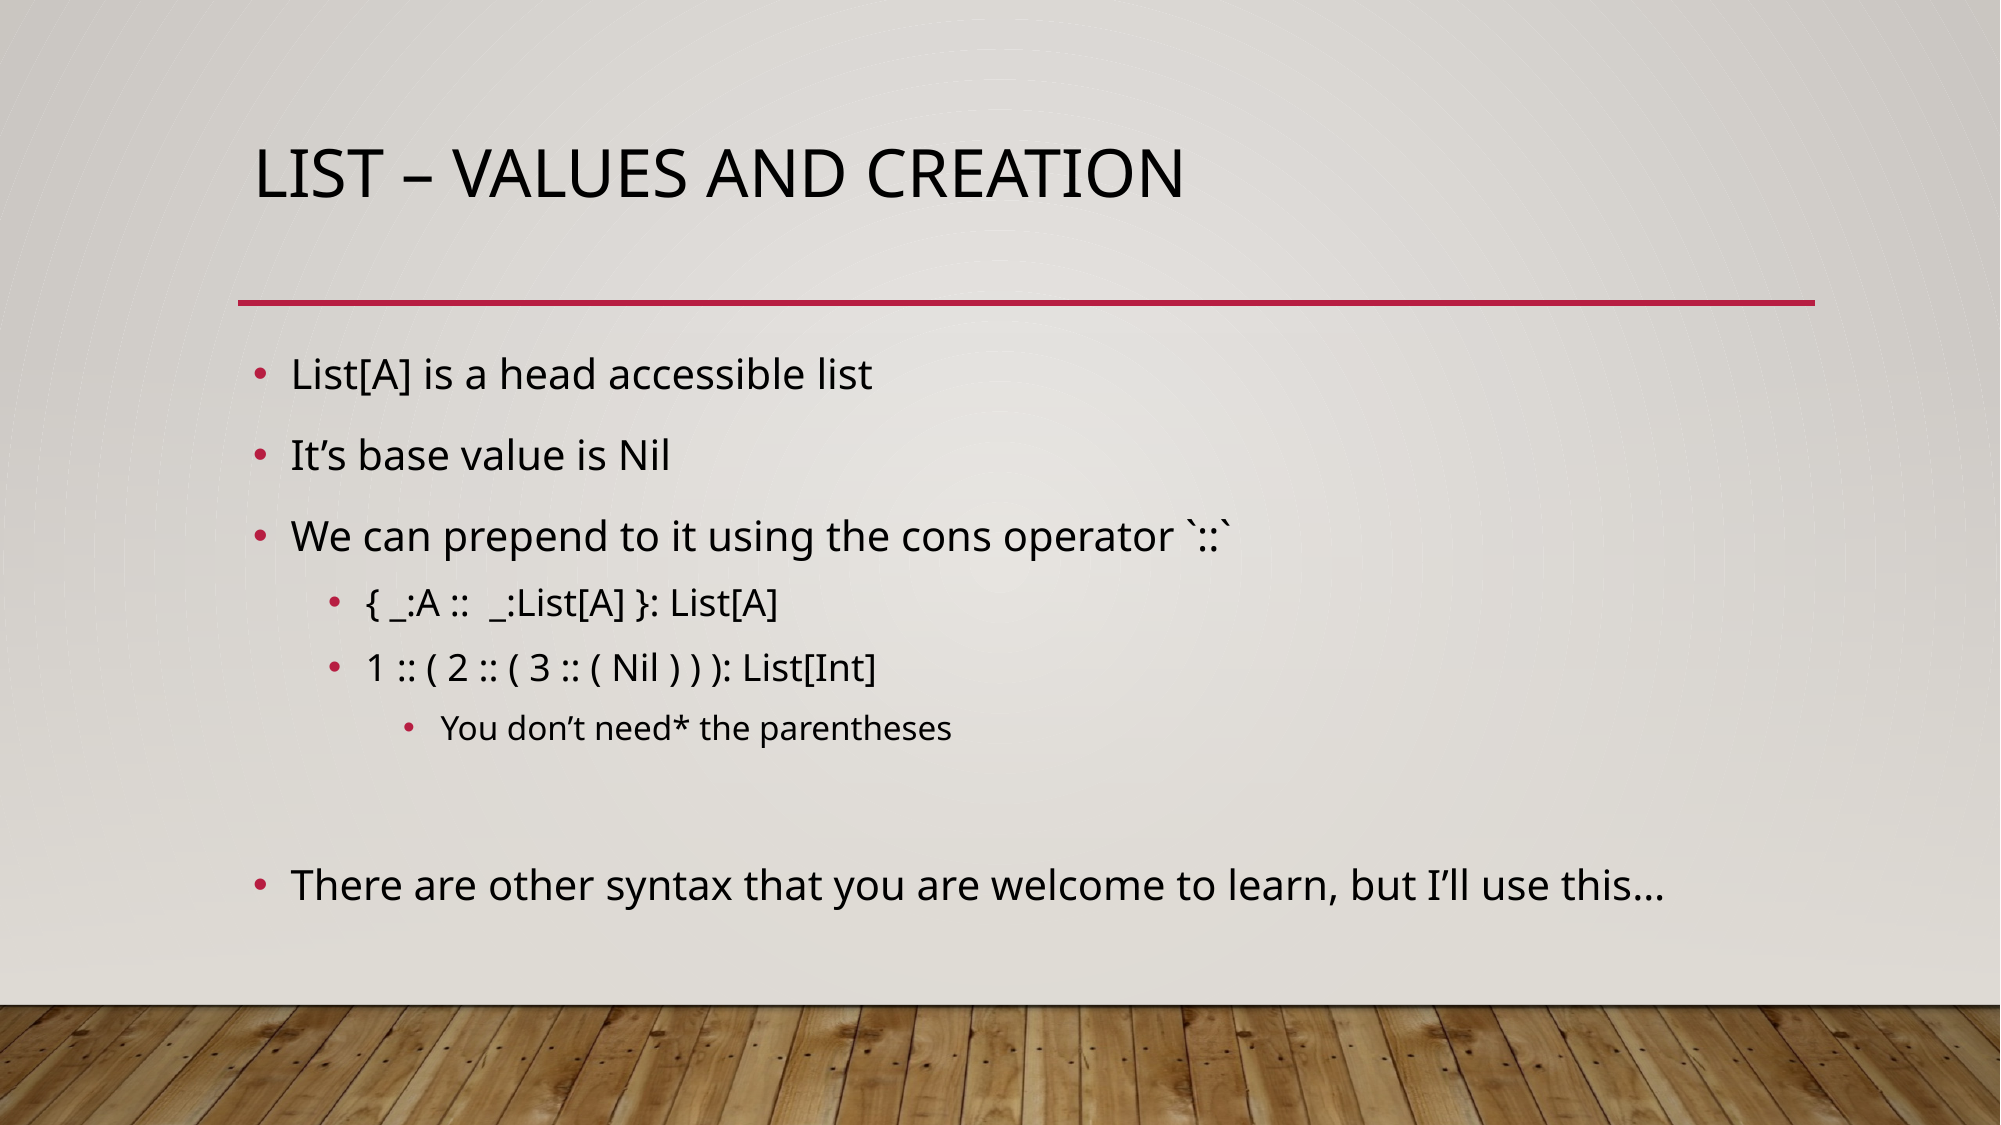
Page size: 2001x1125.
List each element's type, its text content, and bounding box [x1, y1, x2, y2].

list List[A] is a head accessible list It’s base value is Nil We can prepend to it using the cons operator `::` { _:A :: _:List[A] }: List[A] 1 :: ( 2 :: ( 3 :: ( Nil ) ) ): List[Int] You don’t need* the parentheses There are other syntax that you are welcome to learn, but I’ll use this… [238, 330, 1814, 959]
picture [0, 1005, 2000, 1125]
title List – values and creation [238, 131, 1814, 305]
